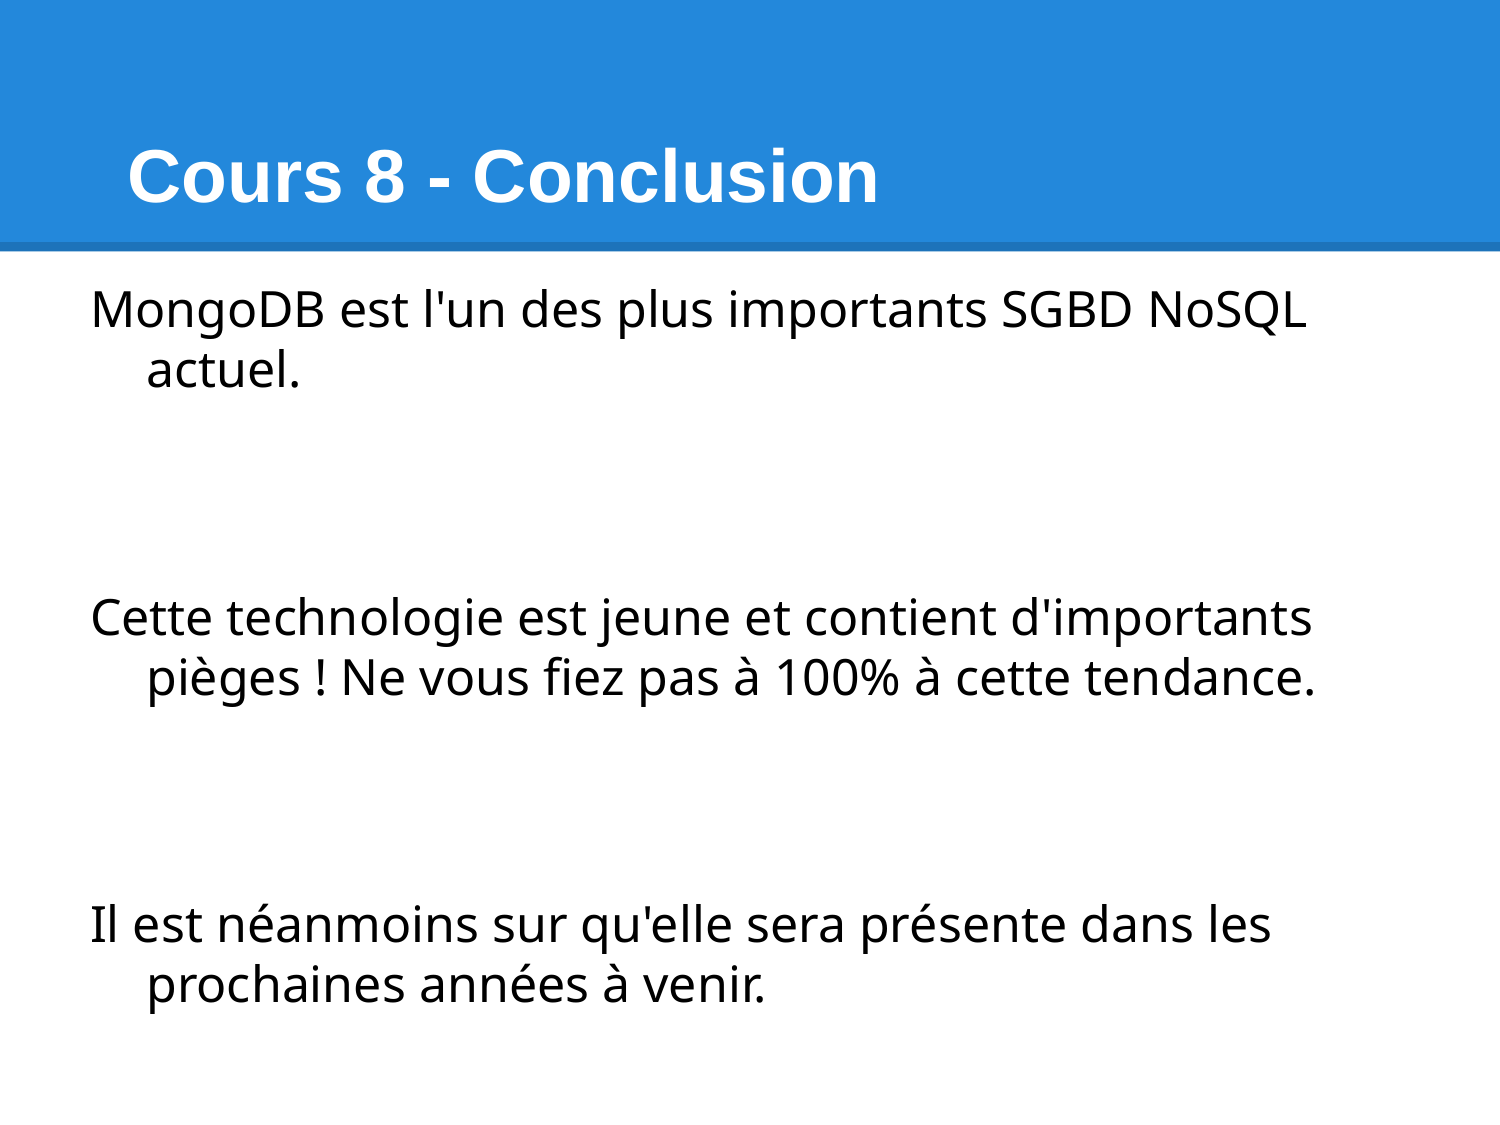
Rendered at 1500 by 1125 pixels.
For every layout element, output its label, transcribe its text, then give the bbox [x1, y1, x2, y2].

title Cours 8 - Conclusion [75, 45, 1425, 233]
list MongoDB est l'un des plus importants SGBD NoSQL actuel. Cette technologie est jeune et contient d'importants pièges ! Ne vous fiez pas à 100% à cette tendance. Il est néanmoins sur qu'elle sera présente dans les prochaines années à venir. [75, 262, 1425, 1078]
